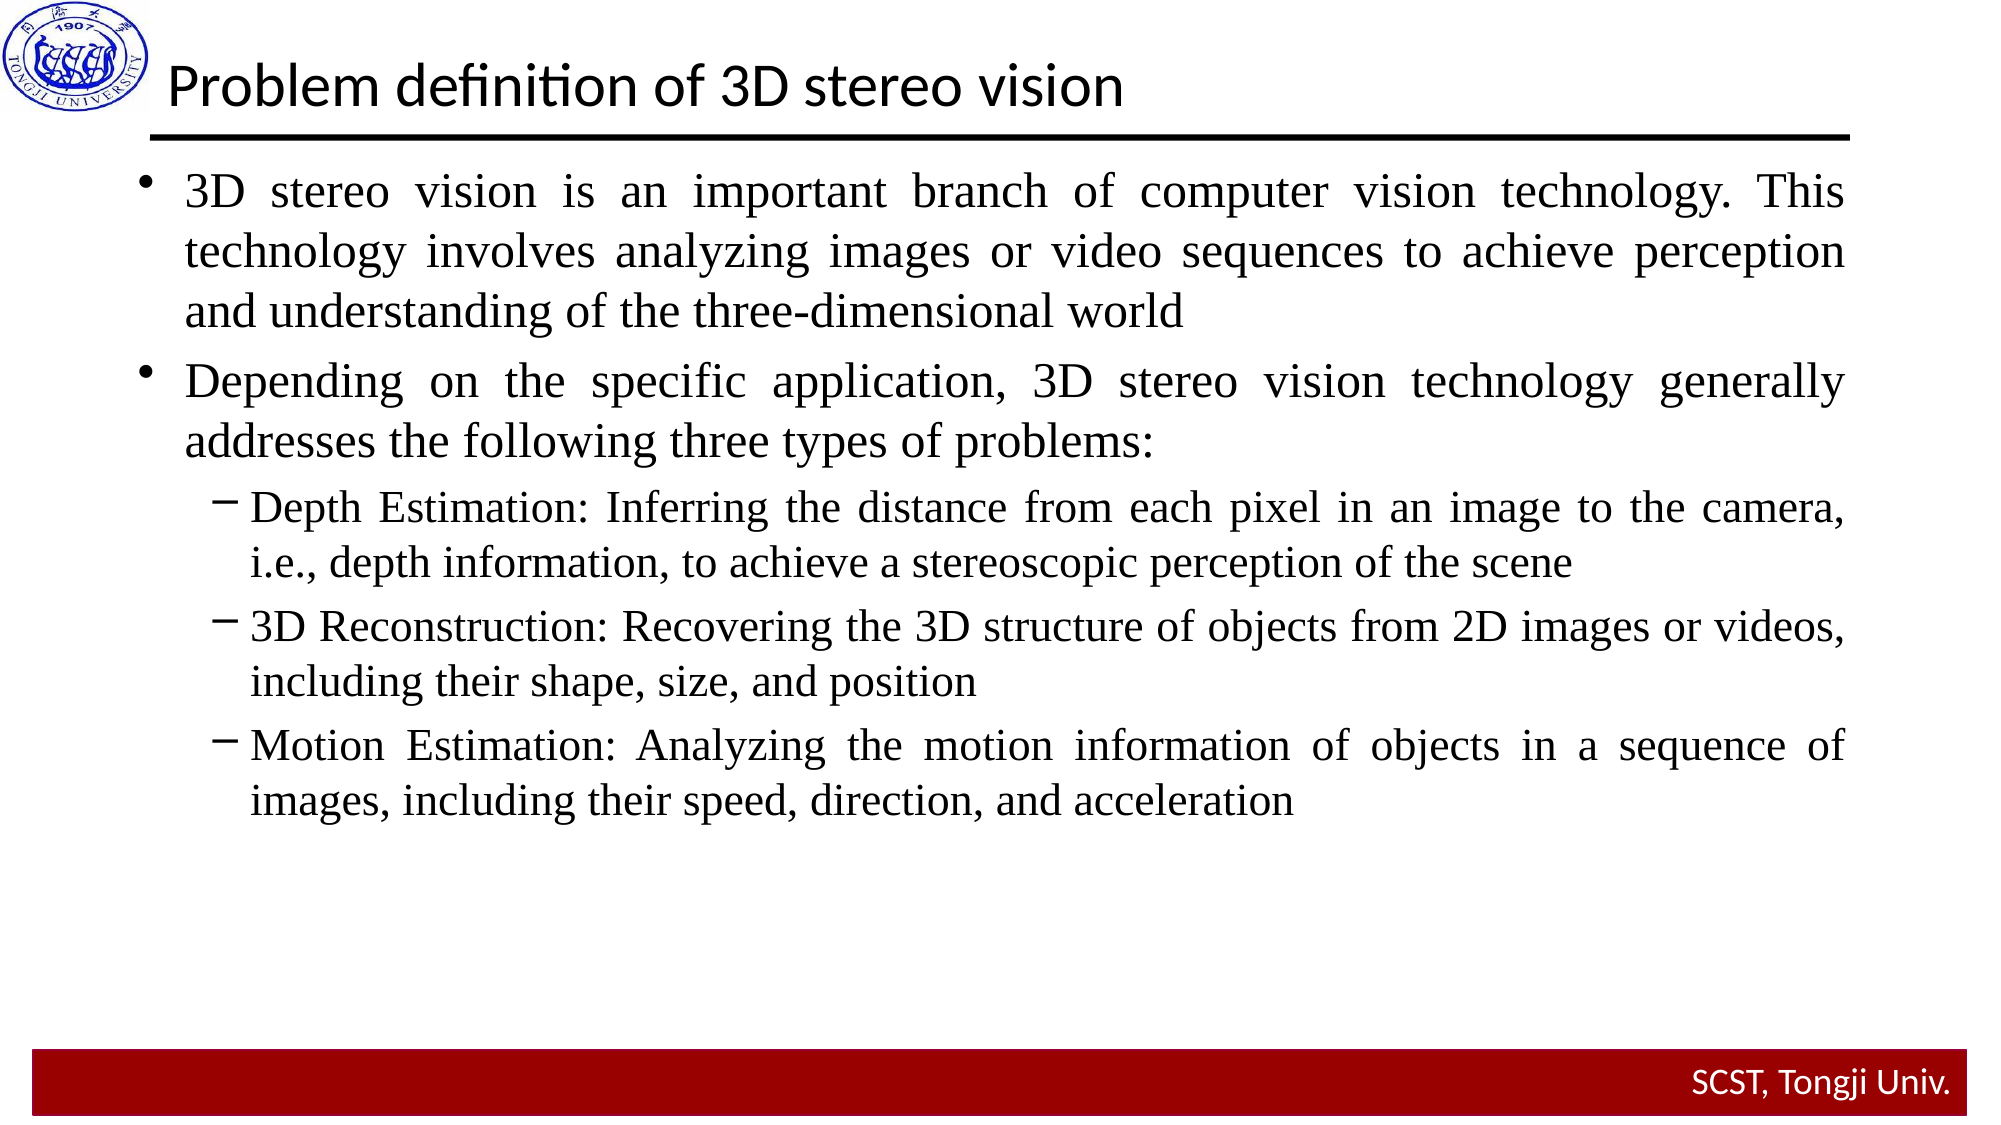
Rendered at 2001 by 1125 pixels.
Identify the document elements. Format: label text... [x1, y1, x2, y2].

title Problem definition of 3D stereo vision [152, 12, 1953, 150]
picture [0, 0, 150, 112]
text_box 3D stereo vision is an important branch of computer vision technology. This technology involves analyzing images or video sequences to achieve perception and understanding of the three-dimensional world Depending on the specific application, 3D stereo vision technology generally addresses the following three types of problems: Depth Estimation: Inferring the distance from each pixel in an image to the camera, i.e., depth information, to achieve a stereoscopic perception of the scene 3D Reconstruction: Recovering the 3D structure of objects from 2D images or videos, including their shape, size, and position Motion Estimation: Analyzing the motion information of objects in a sequence of images, including their speed, direction, and acceleration [48, 149, 1862, 842]
